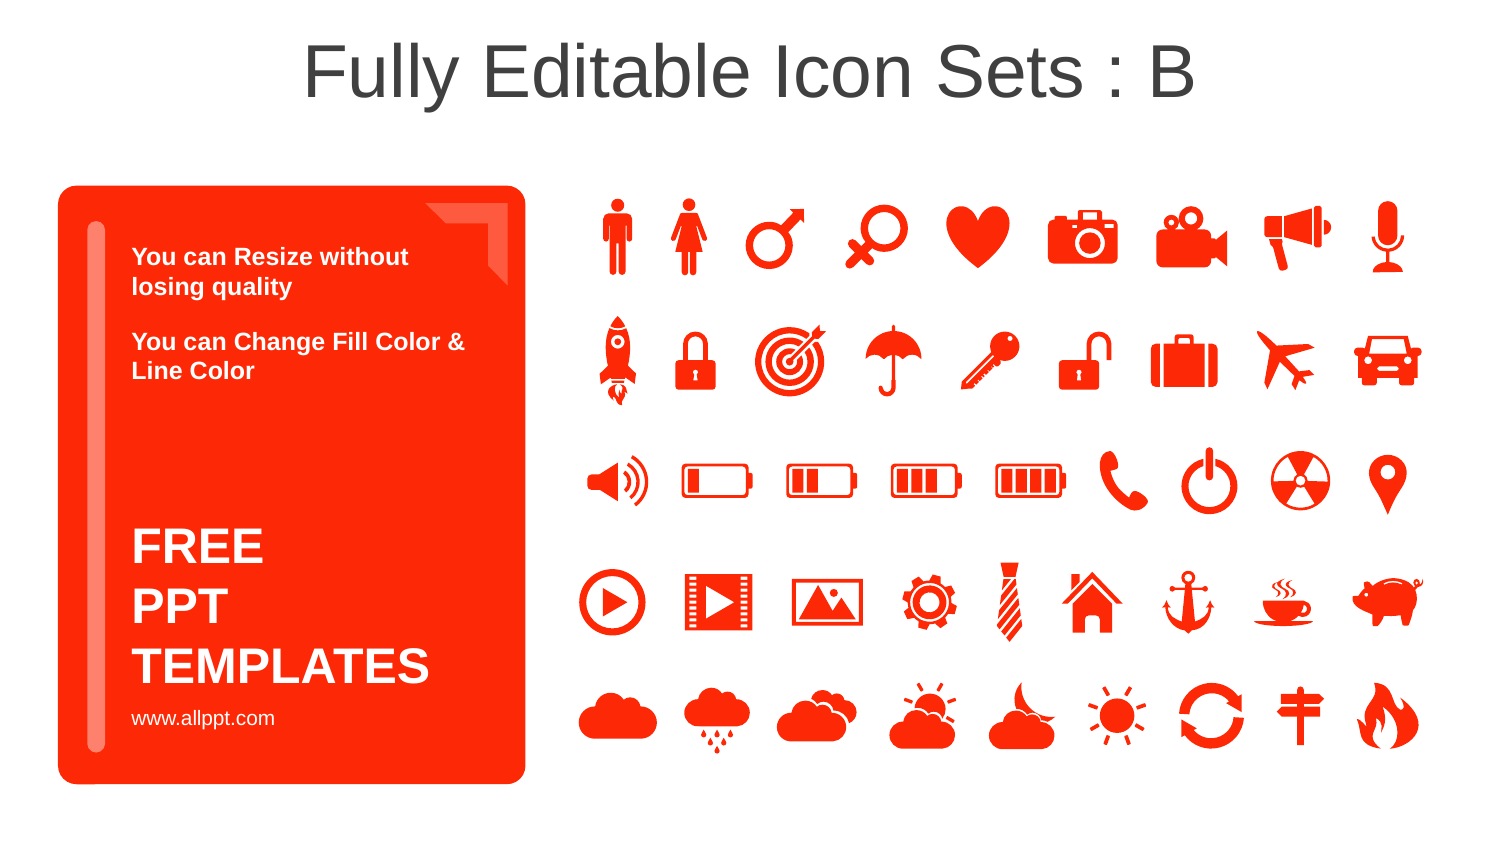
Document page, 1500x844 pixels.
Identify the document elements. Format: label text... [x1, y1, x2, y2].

text_box [683, 572, 755, 633]
text_box [1154, 204, 1230, 270]
text_box [1097, 448, 1150, 513]
text_box [1160, 568, 1217, 636]
text_box [682, 685, 752, 756]
text_box You can Change Fill Color & Line Color [116, 317, 483, 393]
text_box [597, 313, 639, 408]
text_box [888, 461, 964, 500]
text_box FREE PPT TEMPLATES [116, 505, 483, 701]
text_box [1045, 207, 1120, 266]
text_box [994, 560, 1025, 644]
text_box [1354, 680, 1421, 751]
text_box [585, 460, 620, 504]
text_box [1350, 576, 1426, 629]
text_box [673, 329, 718, 392]
text_box [900, 572, 960, 632]
text_box [863, 322, 924, 399]
text_box [743, 206, 807, 272]
text_box [1351, 333, 1424, 388]
text_box [790, 577, 865, 628]
text_box [993, 461, 1069, 500]
text_box [843, 202, 910, 271]
text_box [1179, 445, 1240, 517]
text_box [1274, 684, 1327, 748]
list Fully Editable Icon Sets : B [0, 20, 1500, 115]
text_box [1366, 452, 1409, 517]
text_box [669, 196, 709, 278]
text_box [752, 322, 829, 399]
text_box [1148, 332, 1220, 390]
text_box [1268, 448, 1333, 513]
text_box [576, 690, 659, 741]
text_box You can Resize without losing quality [116, 233, 483, 309]
text_box [1059, 569, 1125, 635]
text_box [1252, 576, 1315, 629]
text_box [621, 453, 651, 509]
text_box [1056, 329, 1114, 392]
text_box [986, 680, 1058, 752]
text_box [1254, 329, 1317, 393]
text_box [1262, 203, 1334, 273]
text_box [1086, 684, 1149, 747]
text_box www.allppt.com [116, 701, 483, 737]
text_box [679, 461, 755, 500]
text_box [1176, 680, 1247, 751]
text_box [887, 680, 959, 751]
text_box [1369, 199, 1407, 275]
text_box [944, 204, 1012, 270]
text_box [774, 687, 859, 744]
text_box [958, 329, 1022, 392]
text_box [577, 567, 648, 638]
text_box [784, 461, 860, 500]
text_box [601, 196, 635, 277]
